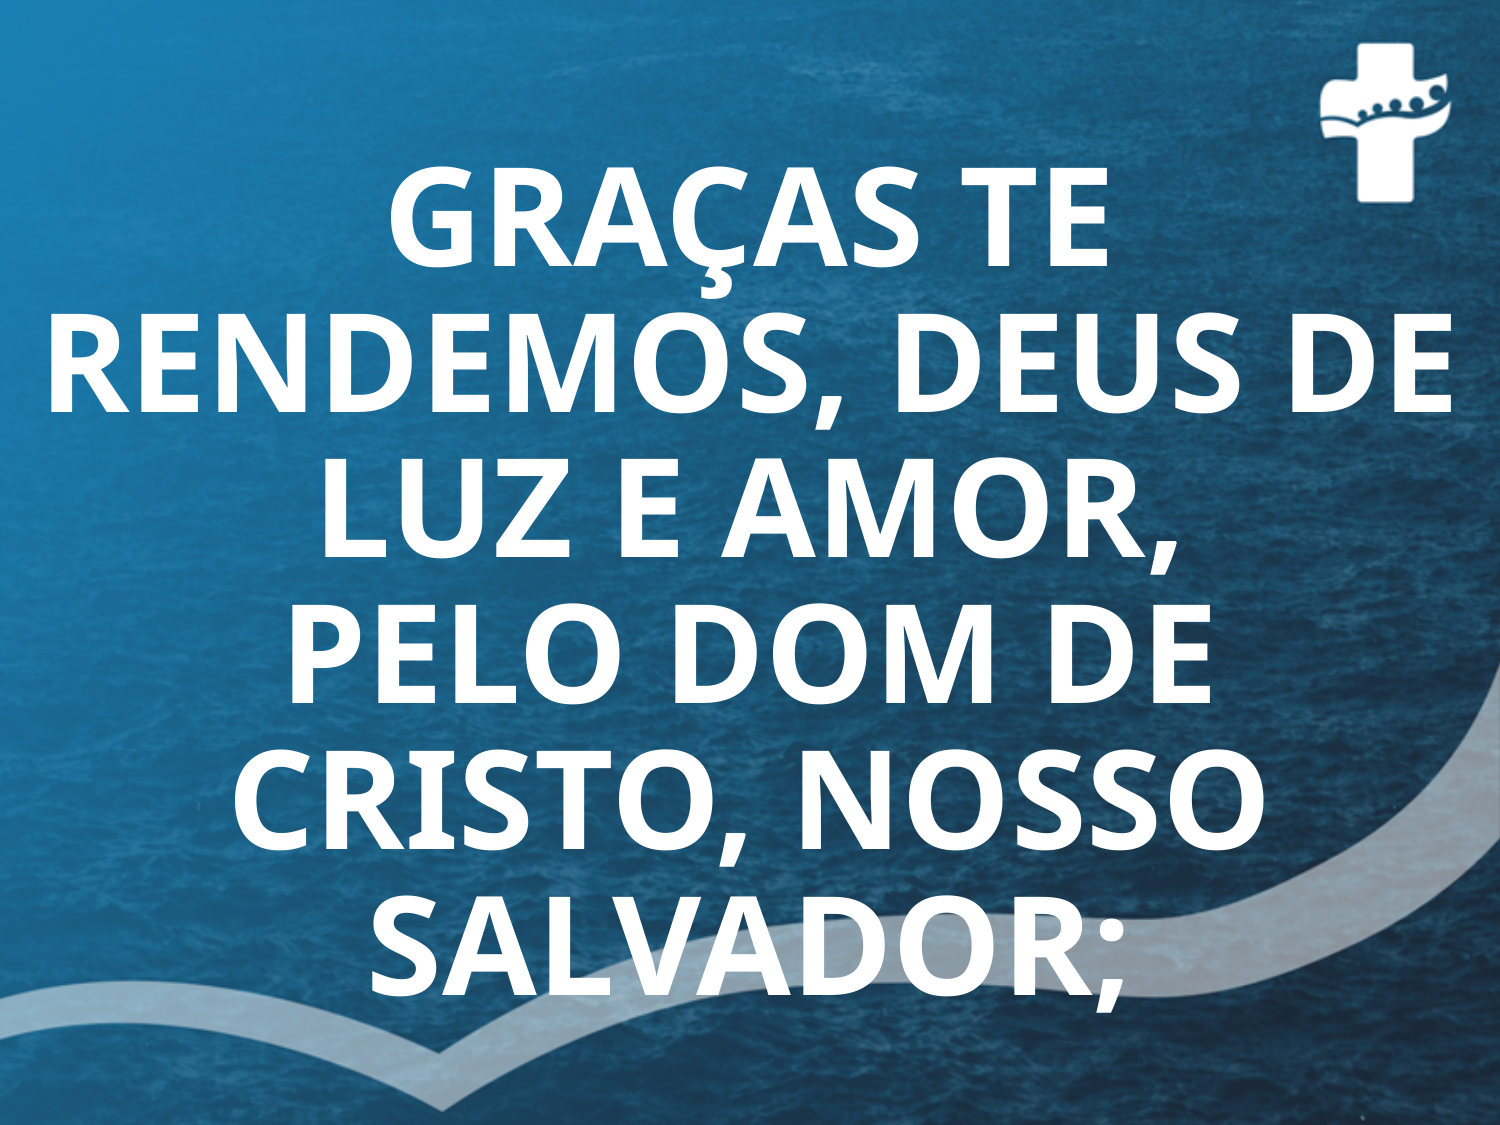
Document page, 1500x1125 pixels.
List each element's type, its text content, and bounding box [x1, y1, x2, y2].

picture [0, 0, 1500, 491]
title GRAÇAS TE RENDEMOS, DEUS DE LUZ E AMOR, PELO DOM DE CRISTO, NOSSO SALVADOR; [0, 491, 1500, 680]
picture [0, 680, 1500, 1125]
